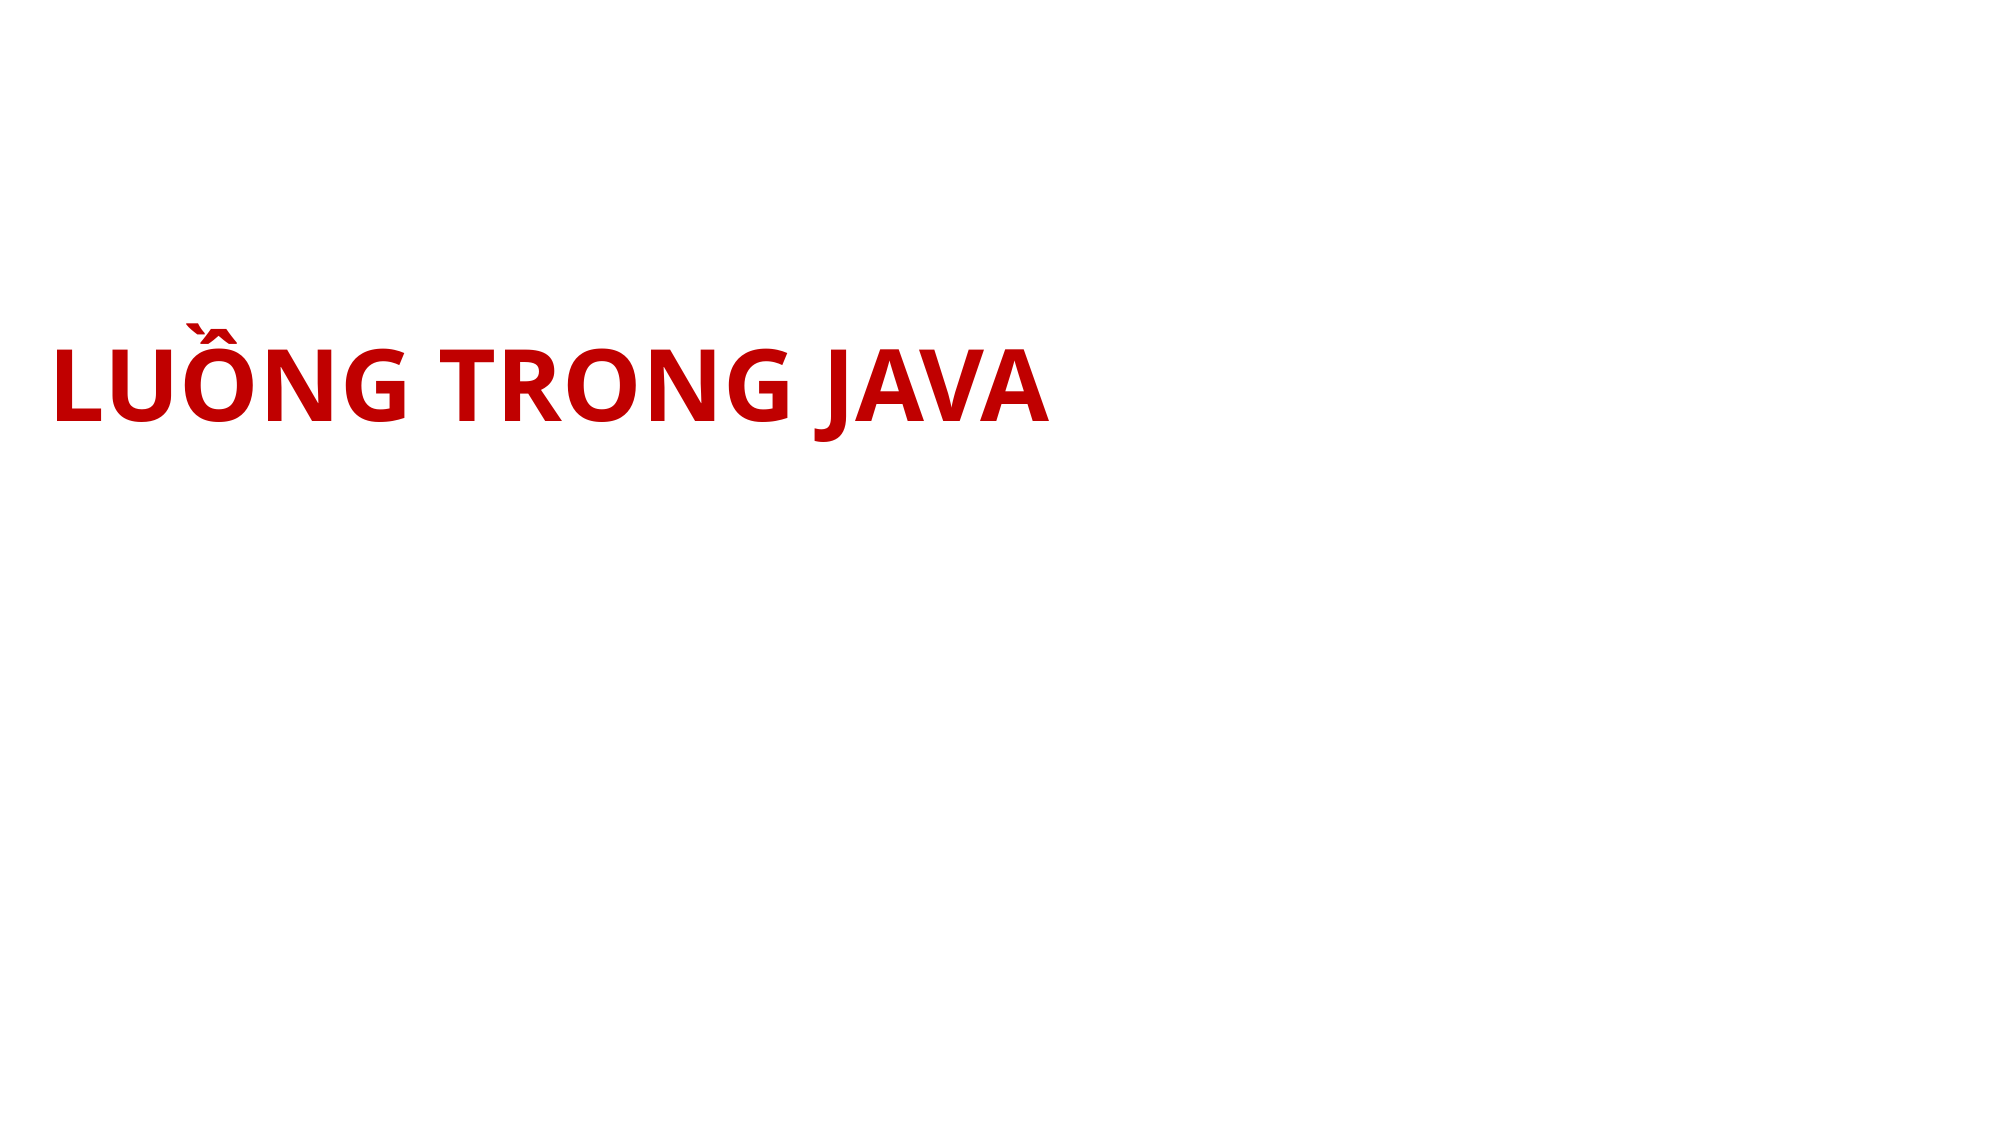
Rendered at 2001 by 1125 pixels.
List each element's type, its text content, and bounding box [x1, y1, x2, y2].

text_box LUỒNG TRONG JAVA [48, 332, 1914, 449]
